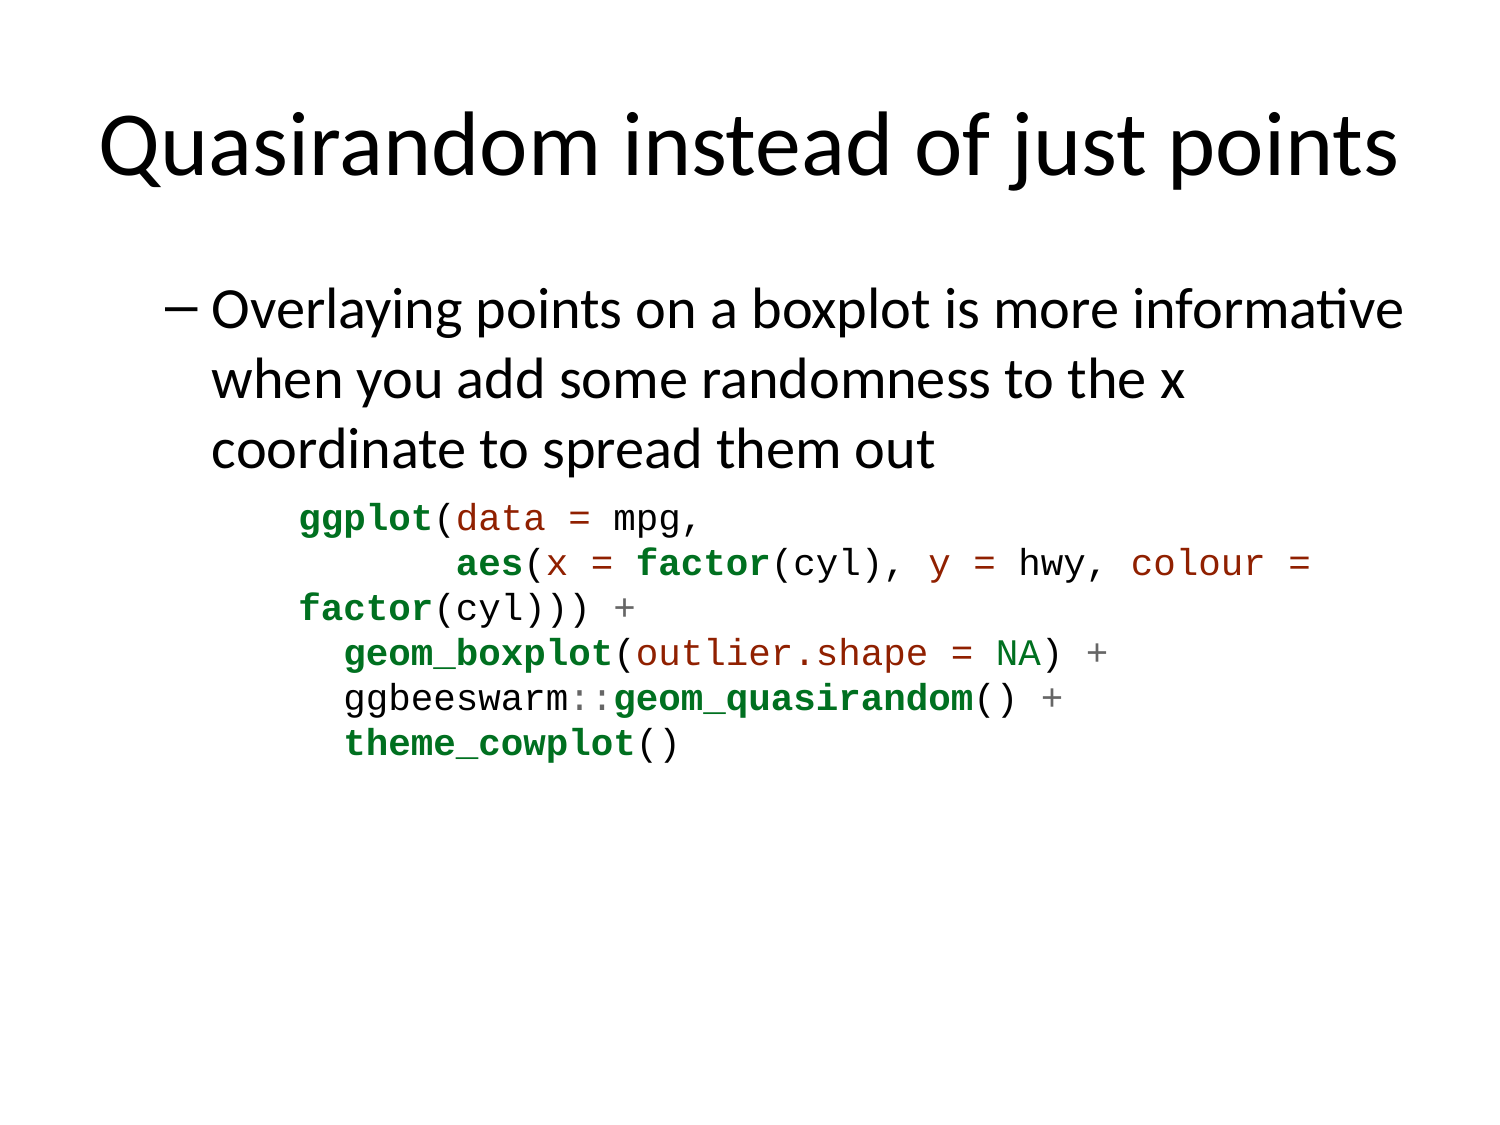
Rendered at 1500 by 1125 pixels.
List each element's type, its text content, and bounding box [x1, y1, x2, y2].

title Quasirandom instead of just points [75, 45, 1425, 233]
list Overlaying points on a boxplot is more informative when you add some randomness to the x coordinate to spread them out ggplot(data = mpg, aes(x = factor(cyl), y = hwy, colour = factor(cyl))) + geom_boxplot(outlier.shape = NA) + ggbeeswarm::geom_quasirandom() + theme_cowplot() [75, 262, 1425, 1005]
